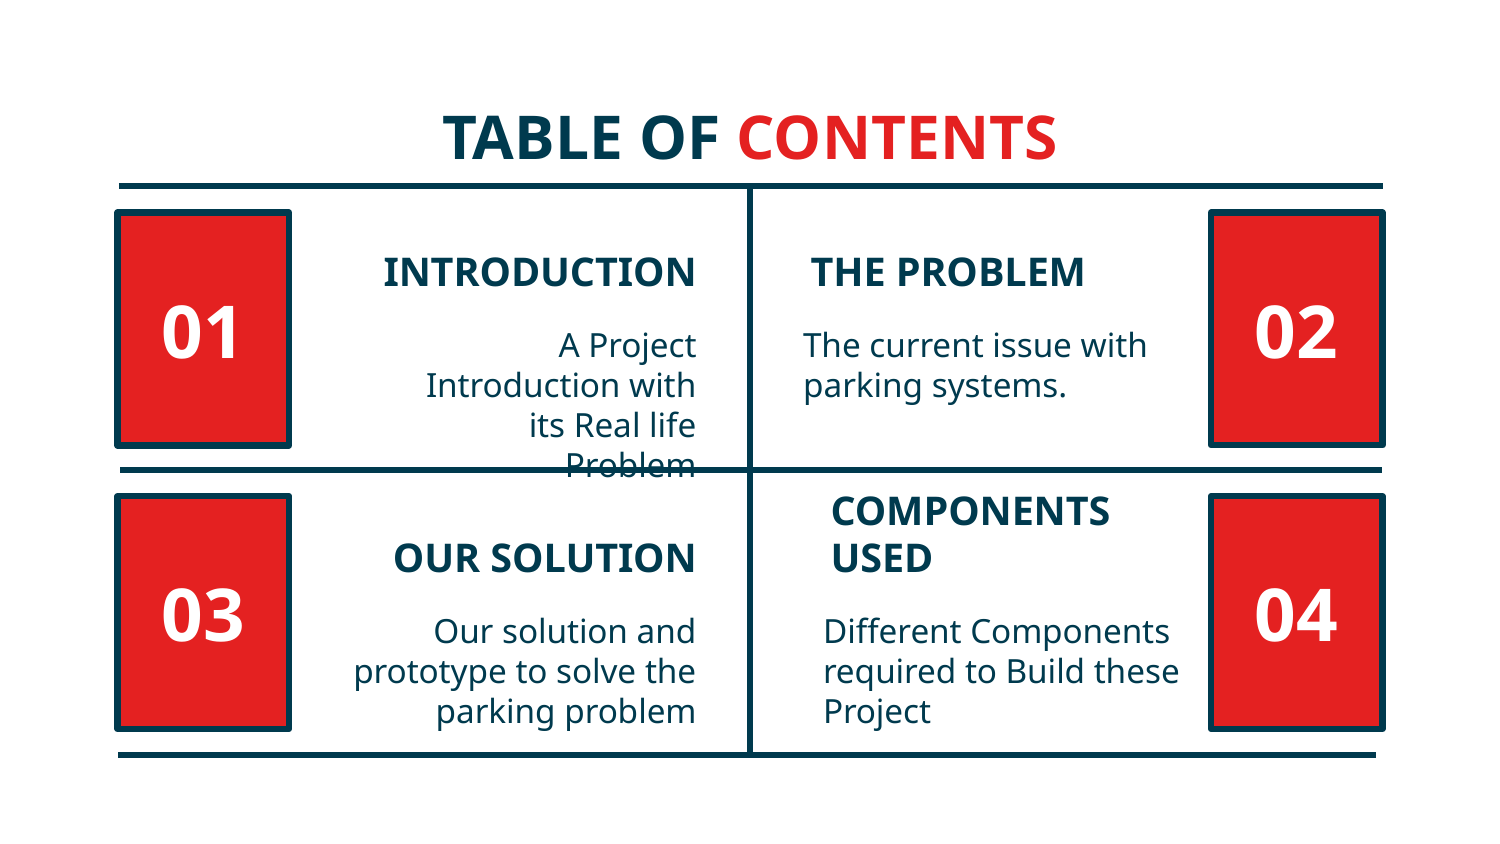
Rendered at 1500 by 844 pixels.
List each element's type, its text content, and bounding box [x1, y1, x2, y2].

subtitle Our solution and prototype to solve the parking problem [319, 595, 712, 717]
title TABLE OF CONTENTS [118, 88, 1382, 183]
title 03 [114, 493, 292, 732]
text_box COMPONENTS USED [808, 511, 1201, 595]
title 02 [1208, 209, 1386, 448]
subtitle THE PROBLEM [788, 224, 1181, 308]
text_box Different Components required to Build these Project [808, 595, 1201, 717]
subtitle OUR SOLUTION [319, 511, 712, 595]
subtitle A Project Introduction with its Real life Problem [319, 308, 712, 430]
subtitle INTRODUCTION [319, 224, 712, 308]
title 01 [114, 209, 292, 449]
subtitle The current issue with parking systems. [788, 308, 1181, 430]
title 04 [1208, 493, 1386, 732]
